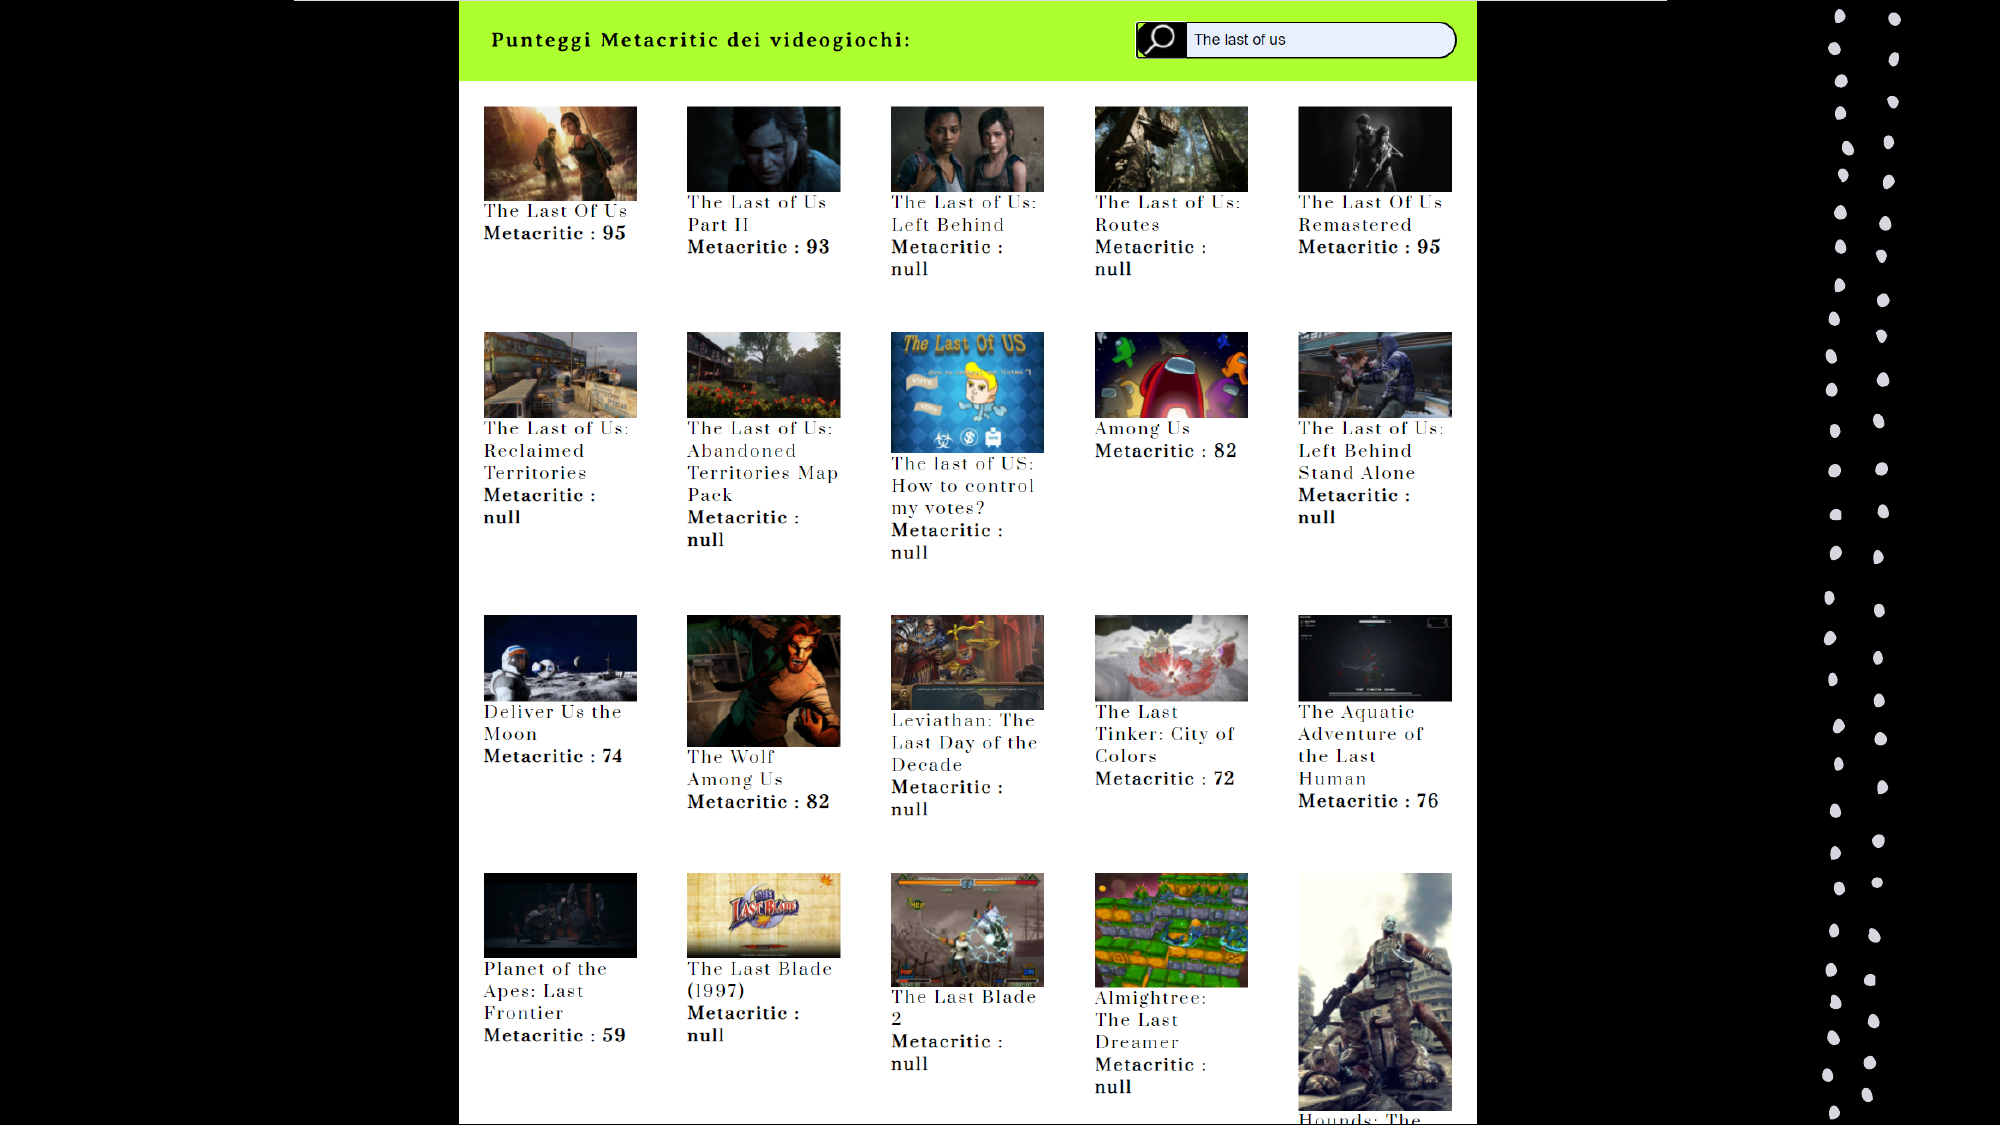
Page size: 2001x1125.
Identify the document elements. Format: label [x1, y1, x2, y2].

list [294, 0, 1667, 1125]
